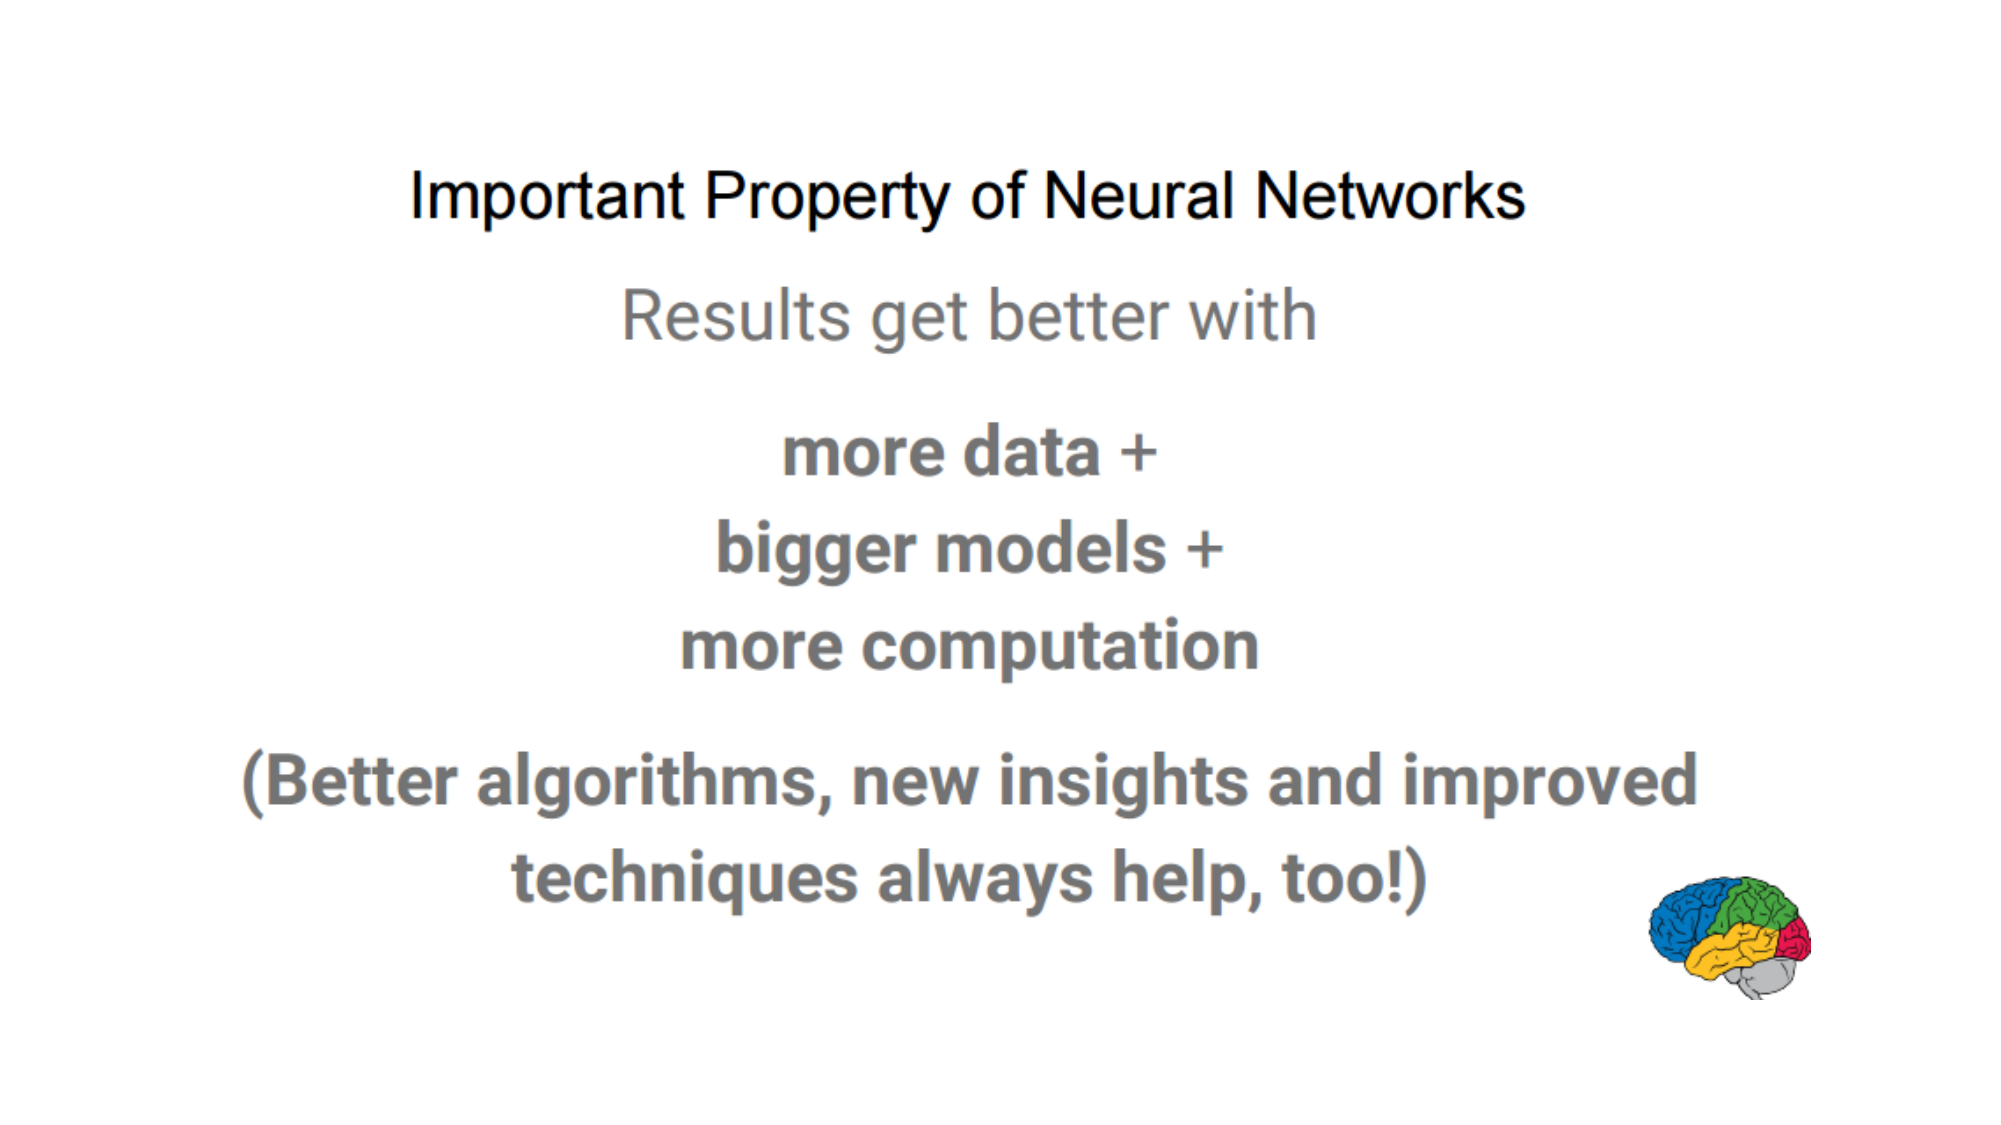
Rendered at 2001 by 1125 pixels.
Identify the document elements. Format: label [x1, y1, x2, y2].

picture [217, 104, 1812, 1000]
